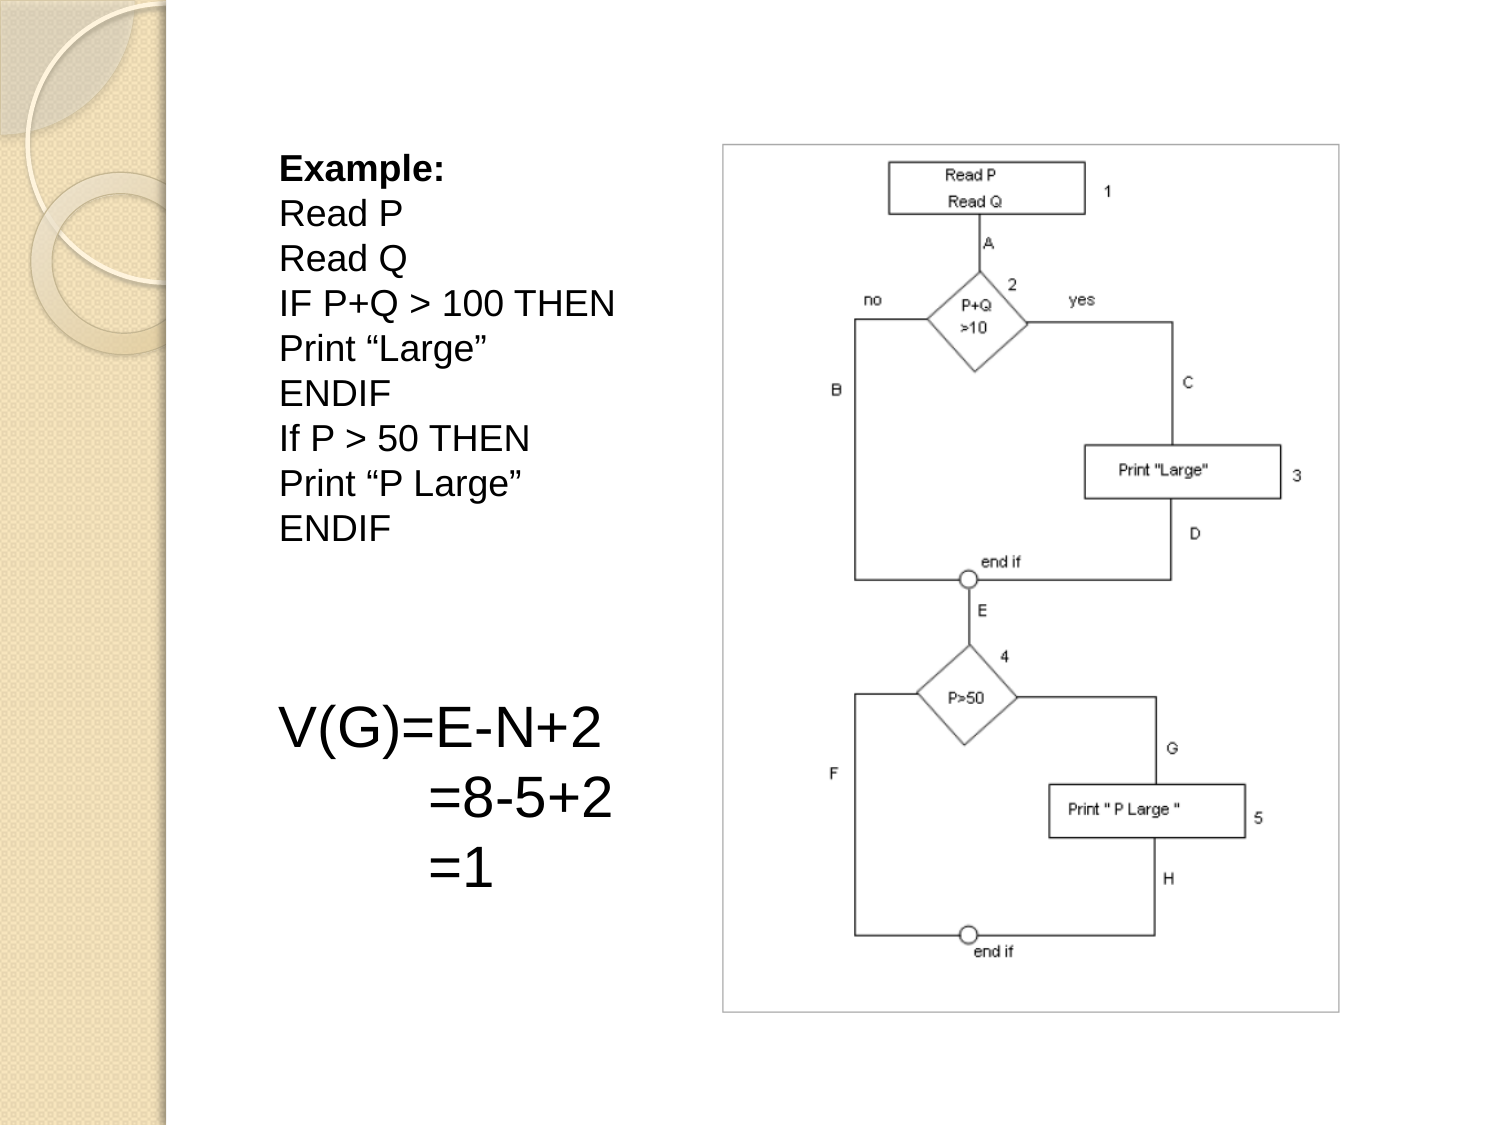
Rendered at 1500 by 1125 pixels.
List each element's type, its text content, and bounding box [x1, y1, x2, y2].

picture [712, 134, 1350, 1022]
text_box Example: Read P Read Q IF P+Q > 100 THEN Print “Large” ENDIF If P > 50 THEN Print “P Large” ENDIF V(G)=E-N+2 =8-5+2 =1 [263, 136, 632, 952]
